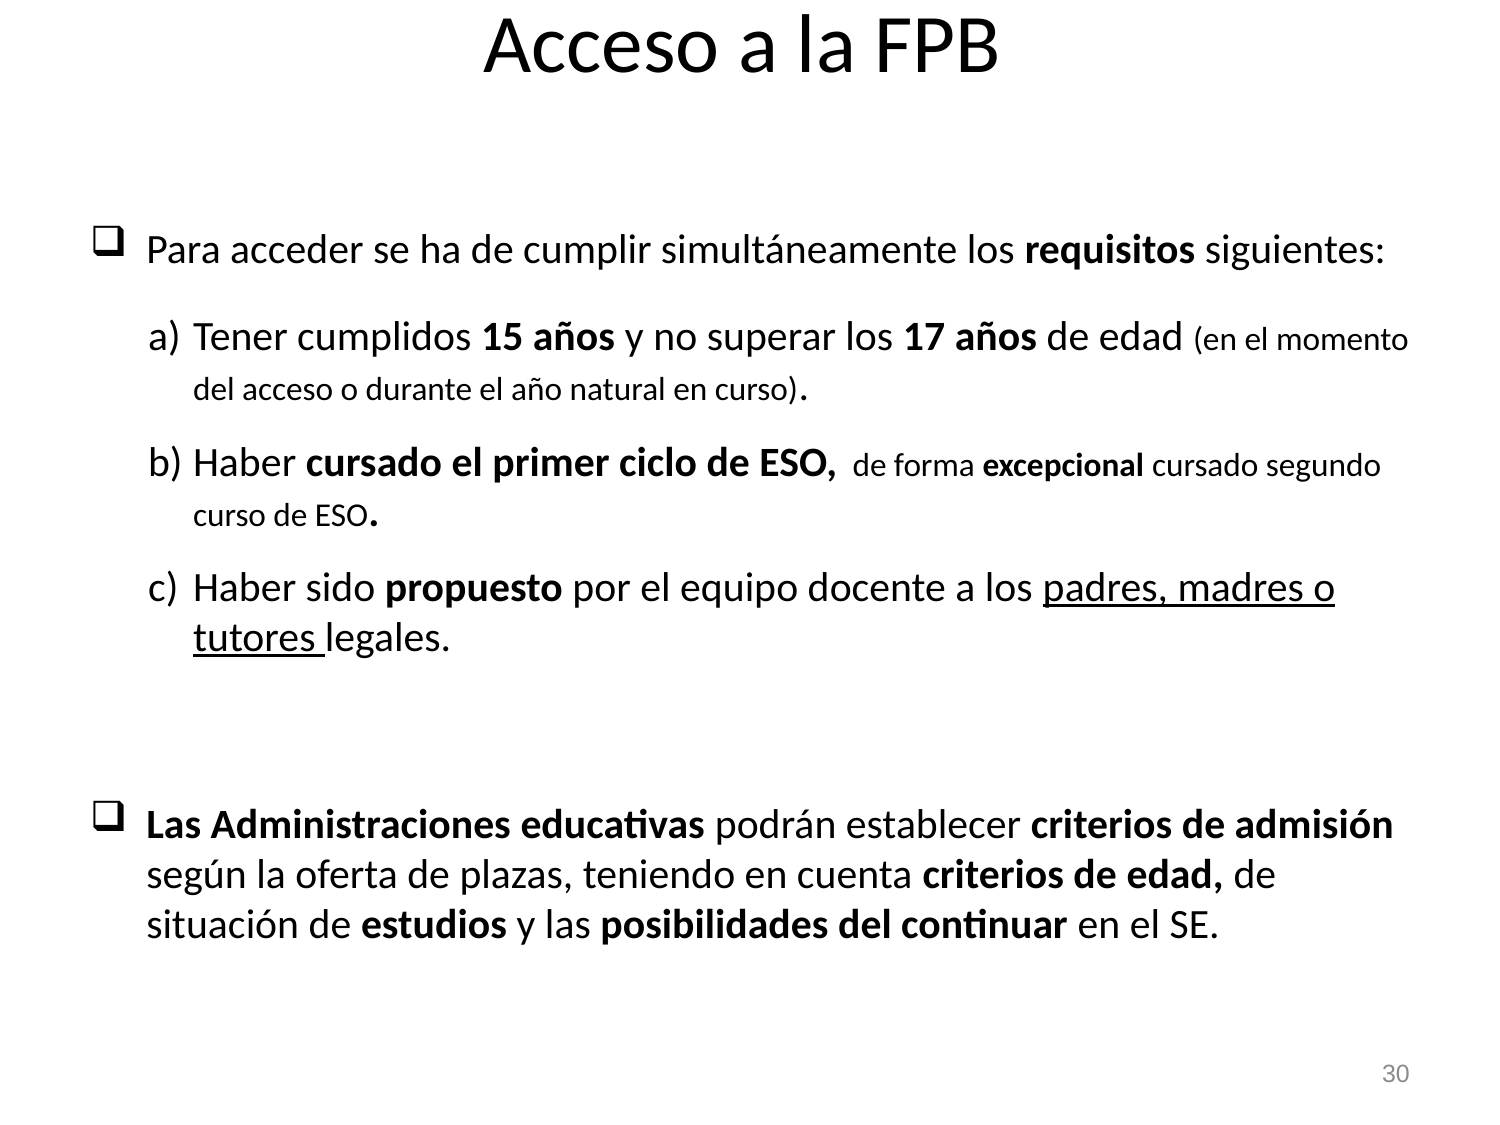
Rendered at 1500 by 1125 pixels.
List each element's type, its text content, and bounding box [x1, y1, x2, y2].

list Para acceder se ha de cumplir simultáneamente los requisitos siguientes: Tener cumplidos 15 años y no superar los 17 años de edad (en el momento del acceso o durante el año natural en curso). Haber cursado el primer ciclo de ESO, de forma excepcional cursado segundo curso de ESO. Haber sido propuesto por el equipo docente a los padres, madres o tutores legales. Las Administraciones educativas podrán establecer criterios de admisión según la oferta de plazas, teniendo en cuenta criterios de edad, de situación de estudios y las posibilidades del continuar en el SE. [74, 213, 1426, 1062]
title Acceso a la FPB [76, 0, 1427, 84]
slide_number 30 [1074, 1042, 1425, 1103]
